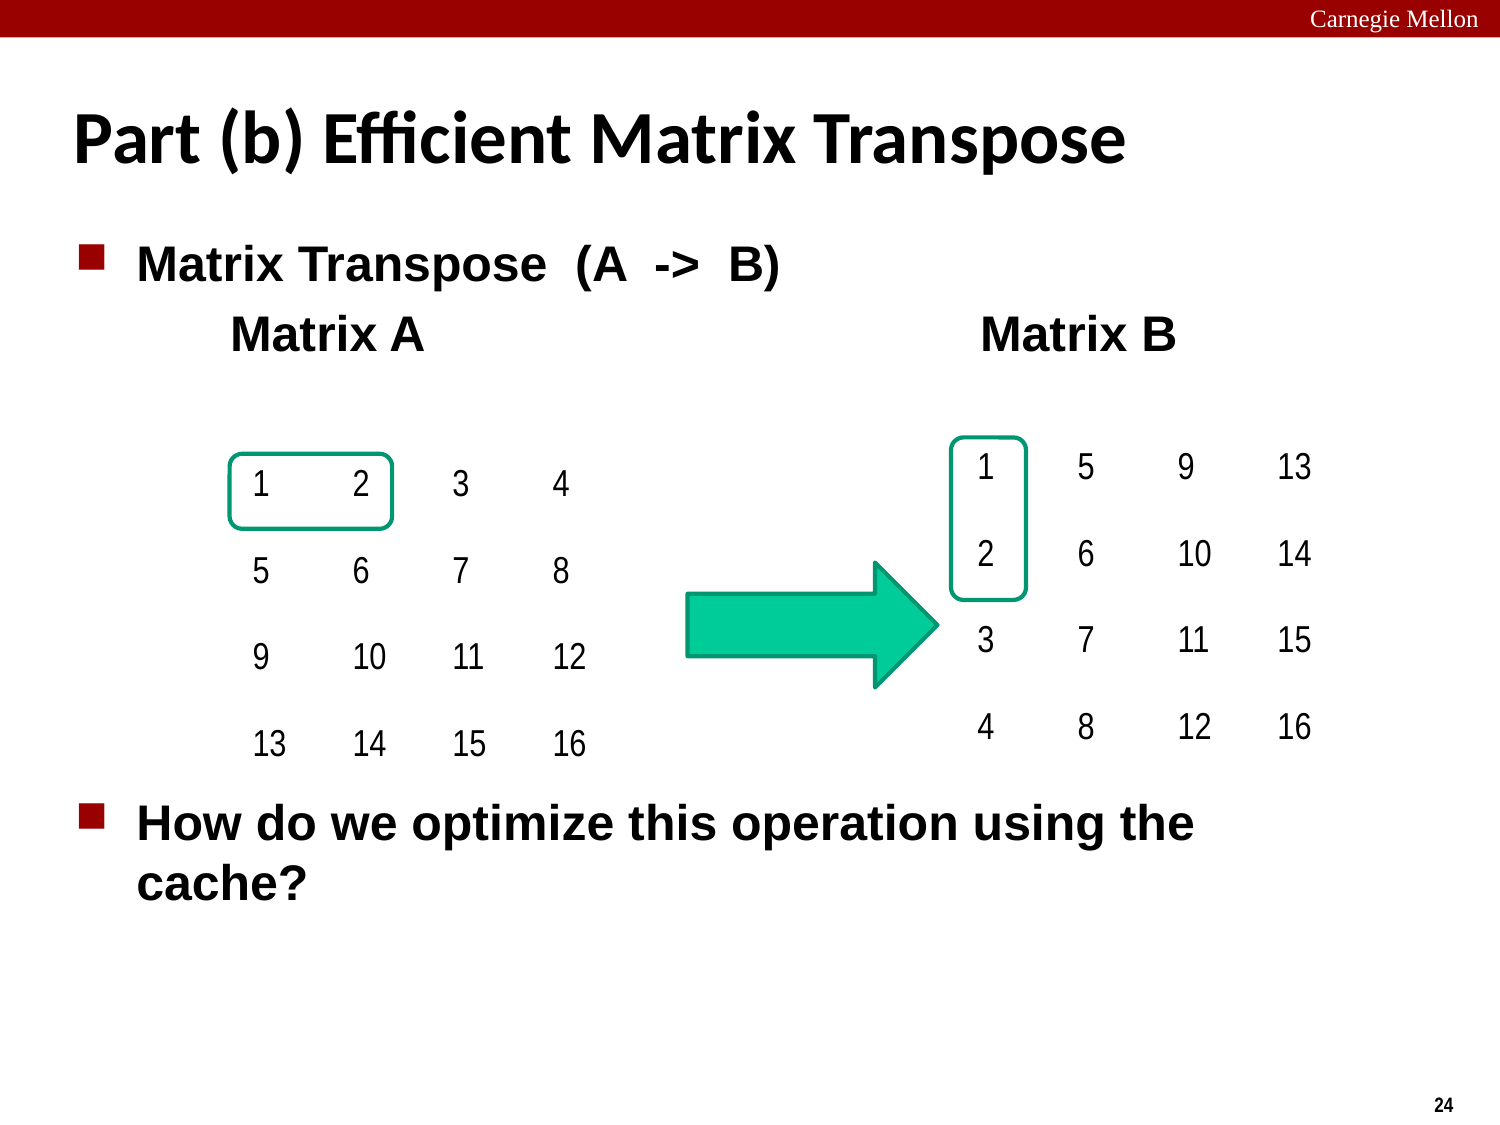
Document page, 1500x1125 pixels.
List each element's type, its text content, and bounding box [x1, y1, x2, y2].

text_box [948, 435, 1029, 603]
text_box [685, 560, 940, 690]
title Part (b) Efficient Matrix Transpose [58, 32, 1305, 236]
list Matrix Transpose (A -> B) Matrix A Matrix B How do we optimize this operation using the cache? [64, 223, 1361, 1040]
text_box [227, 451, 395, 531]
